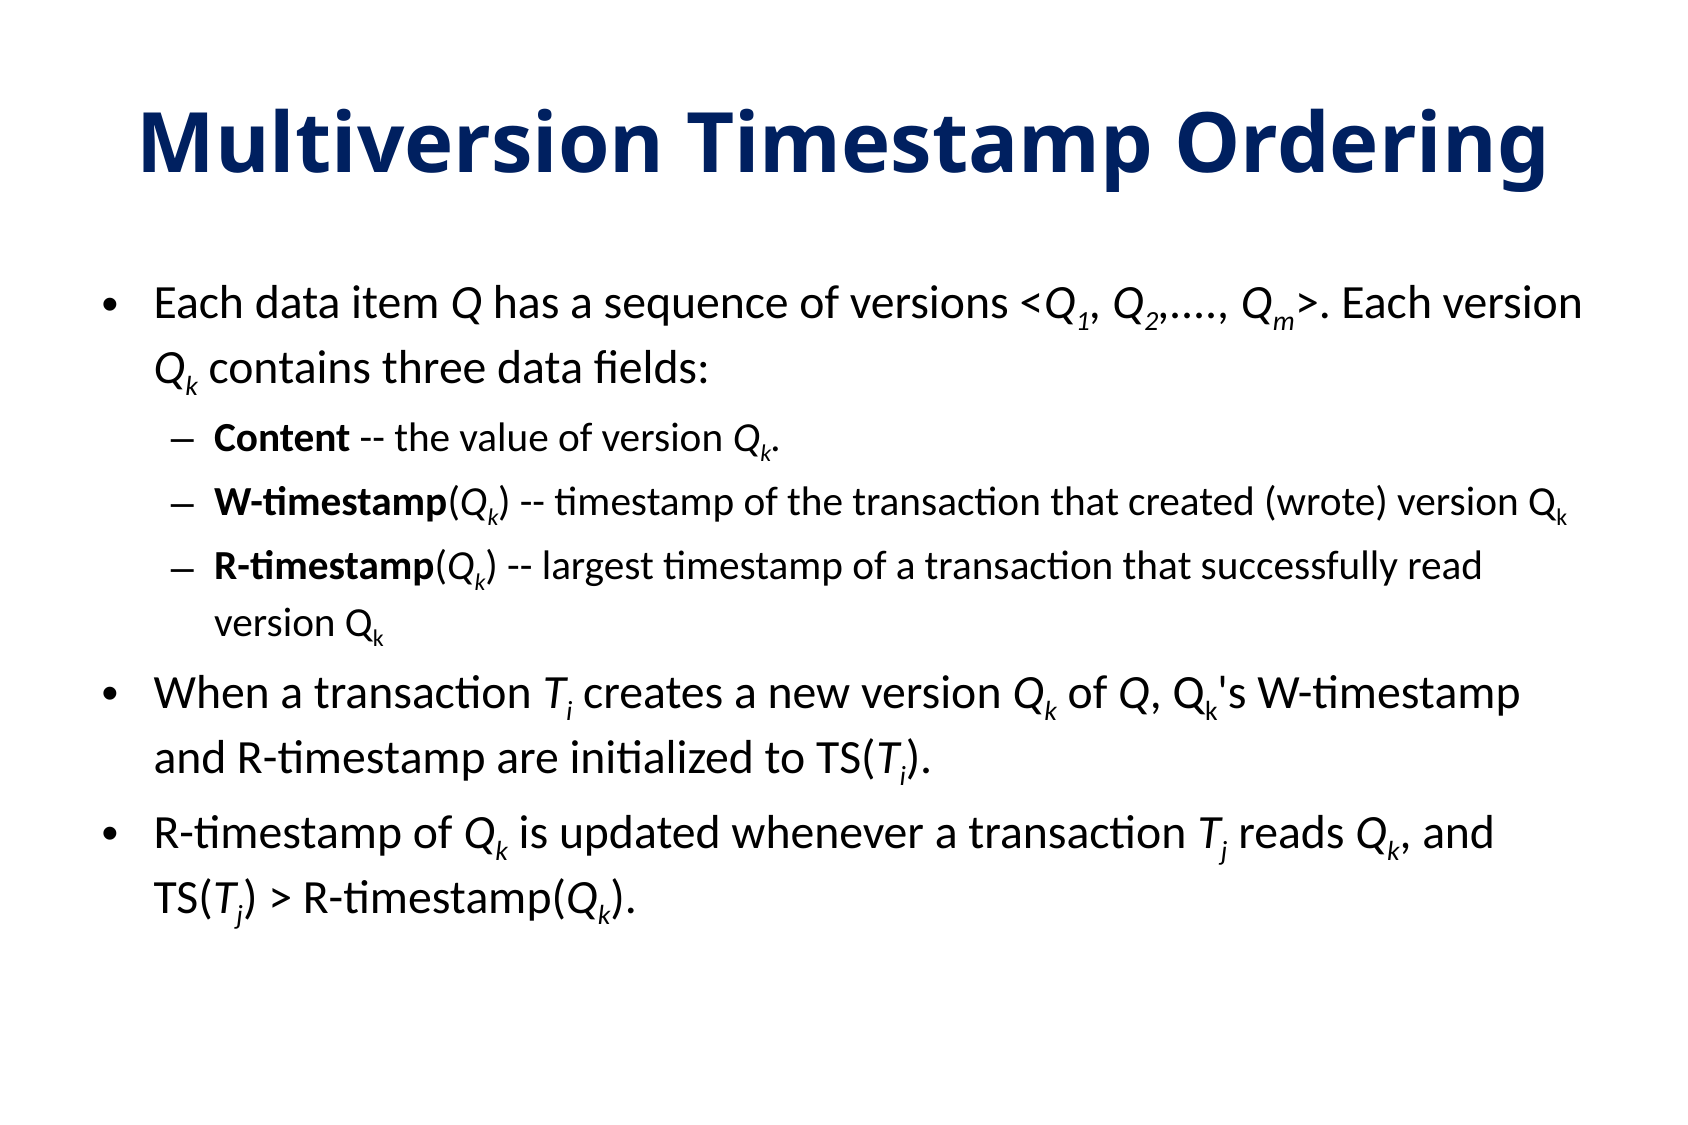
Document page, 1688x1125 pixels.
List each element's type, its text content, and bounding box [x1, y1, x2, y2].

list Each data item Q has a sequence of versions <Q1, Q2,...., Qm>. Each version Qk contains three data fields: Content -- the value of version Qk. W-timestamp(Qk) -- timestamp of the transaction that created (wrote) version Qk R-timestamp(Qk) -- largest timestamp of a transaction that successfully read version Qk When a transaction Ti creates a new version Qk of Q, Qk's W-timestamp and R-timestamp are initialized to TS(Ti). R-timestamp of Qk is updated whenever a transaction Tj reads Qk, and TS(Tj) > R-timestamp(Qk). [84, 262, 1604, 1005]
title Multiversion Timestamp Ordering [84, 45, 1604, 233]
